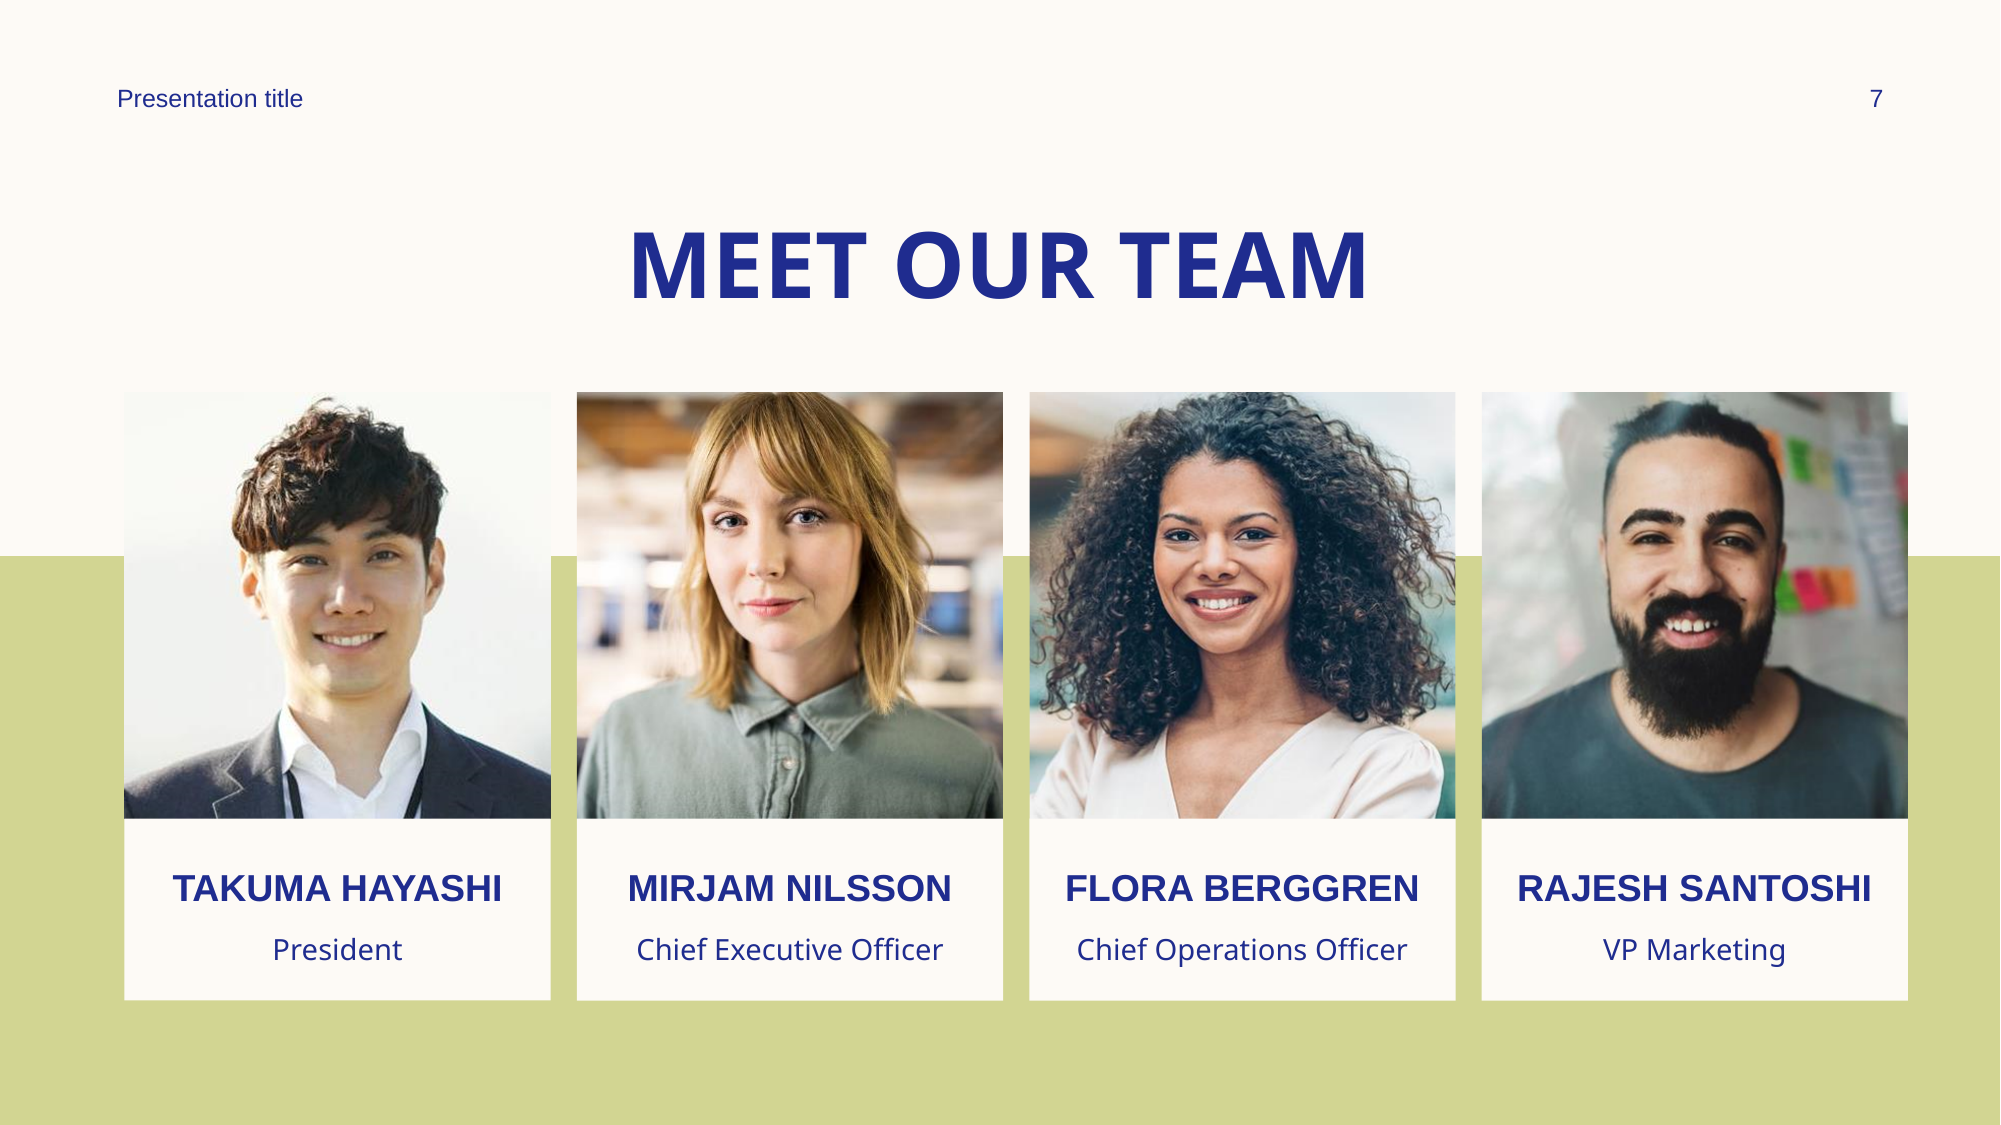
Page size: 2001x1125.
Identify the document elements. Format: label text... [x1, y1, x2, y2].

list RAJESH SANTOSHI​ [1481, 819, 1908, 1001]
list VP Marketing [1507, 918, 1883, 979]
list Chief Executive Officer [602, 918, 978, 979]
picture [1029, 392, 1456, 819]
picture [576, 392, 1003, 819]
list TAKUMA HAYASHI [124, 819, 551, 1001]
title MEET OUR TEAM [124, 199, 1875, 326]
picture [1481, 392, 1908, 819]
list FLORA BERGGREN​ [1029, 819, 1456, 1001]
slide_number 7 [1795, 75, 1958, 120]
list Chief Operations Officer [1055, 918, 1430, 979]
list President [150, 918, 525, 979]
list MIRJAM NILSSON [576, 818, 1004, 1001]
footer Presentation title [101, 75, 627, 120]
picture [124, 392, 551, 819]
